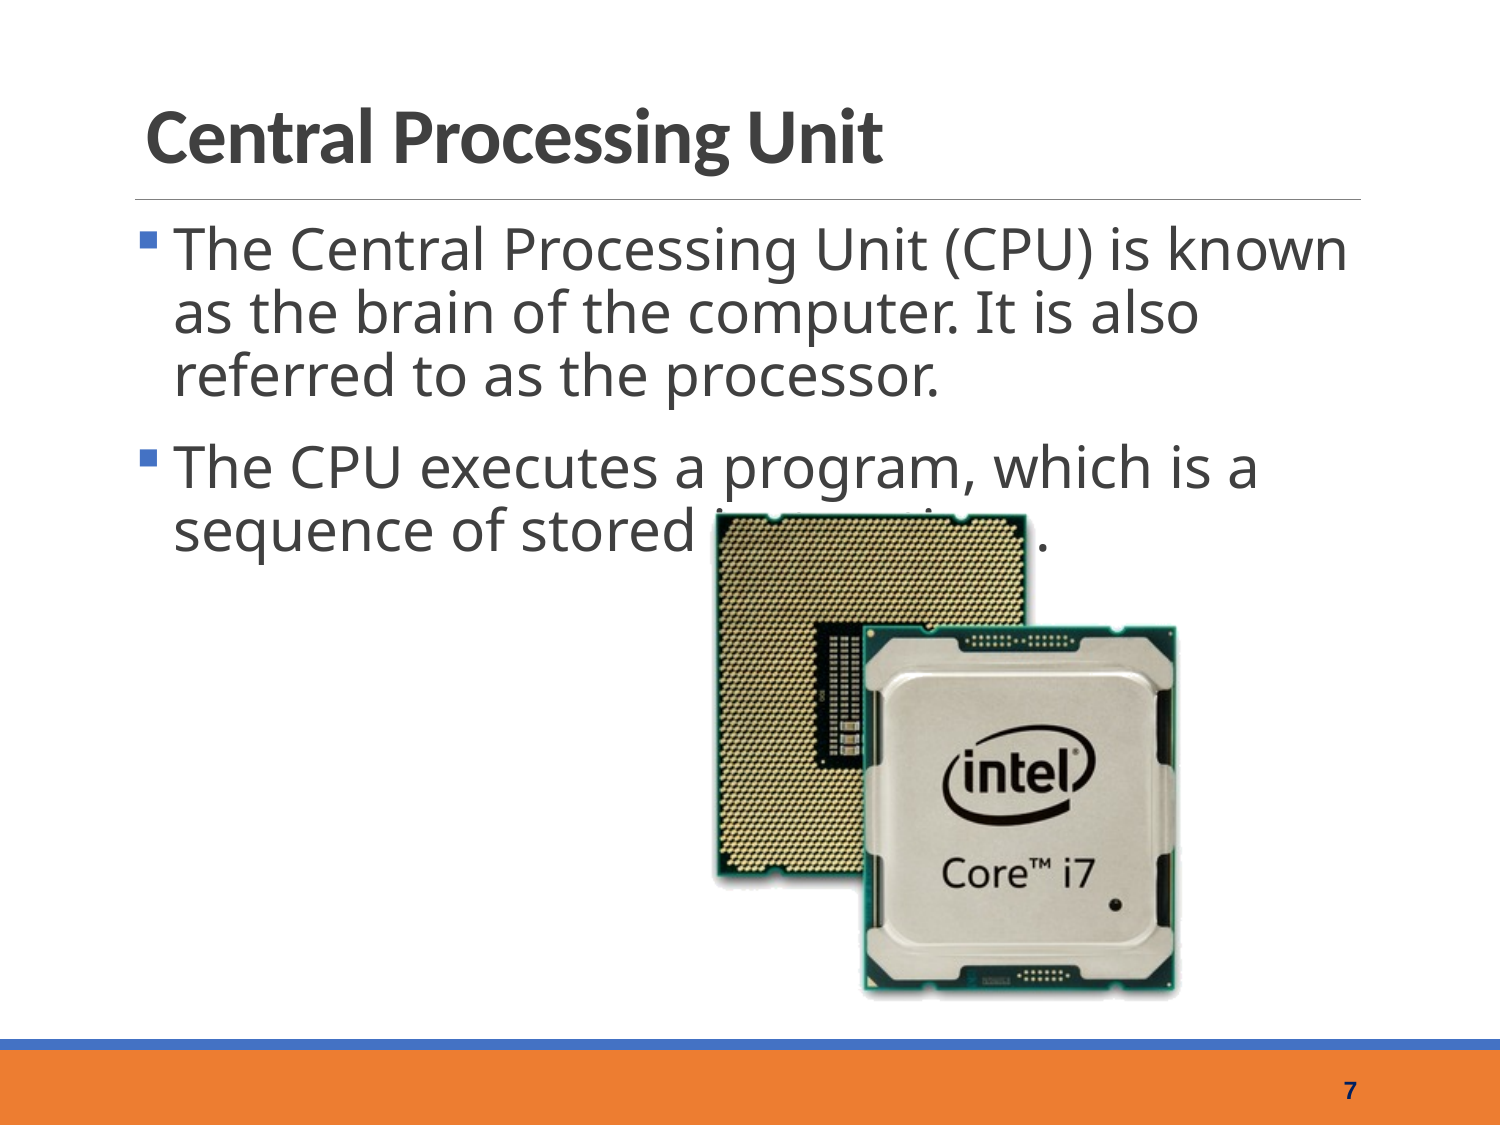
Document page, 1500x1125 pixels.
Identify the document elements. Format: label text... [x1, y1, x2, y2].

list The Central Processing Unit (CPU) is known as the brain of the computer. It is also referred to as the processor. The CPU executes a program, which is a sequence of stored instructions. [135, 212, 1373, 1013]
title Central Processing Unit [131, 50, 1369, 188]
slide_number 7 [1257, 1059, 1373, 1120]
picture [513, 489, 1365, 1017]
